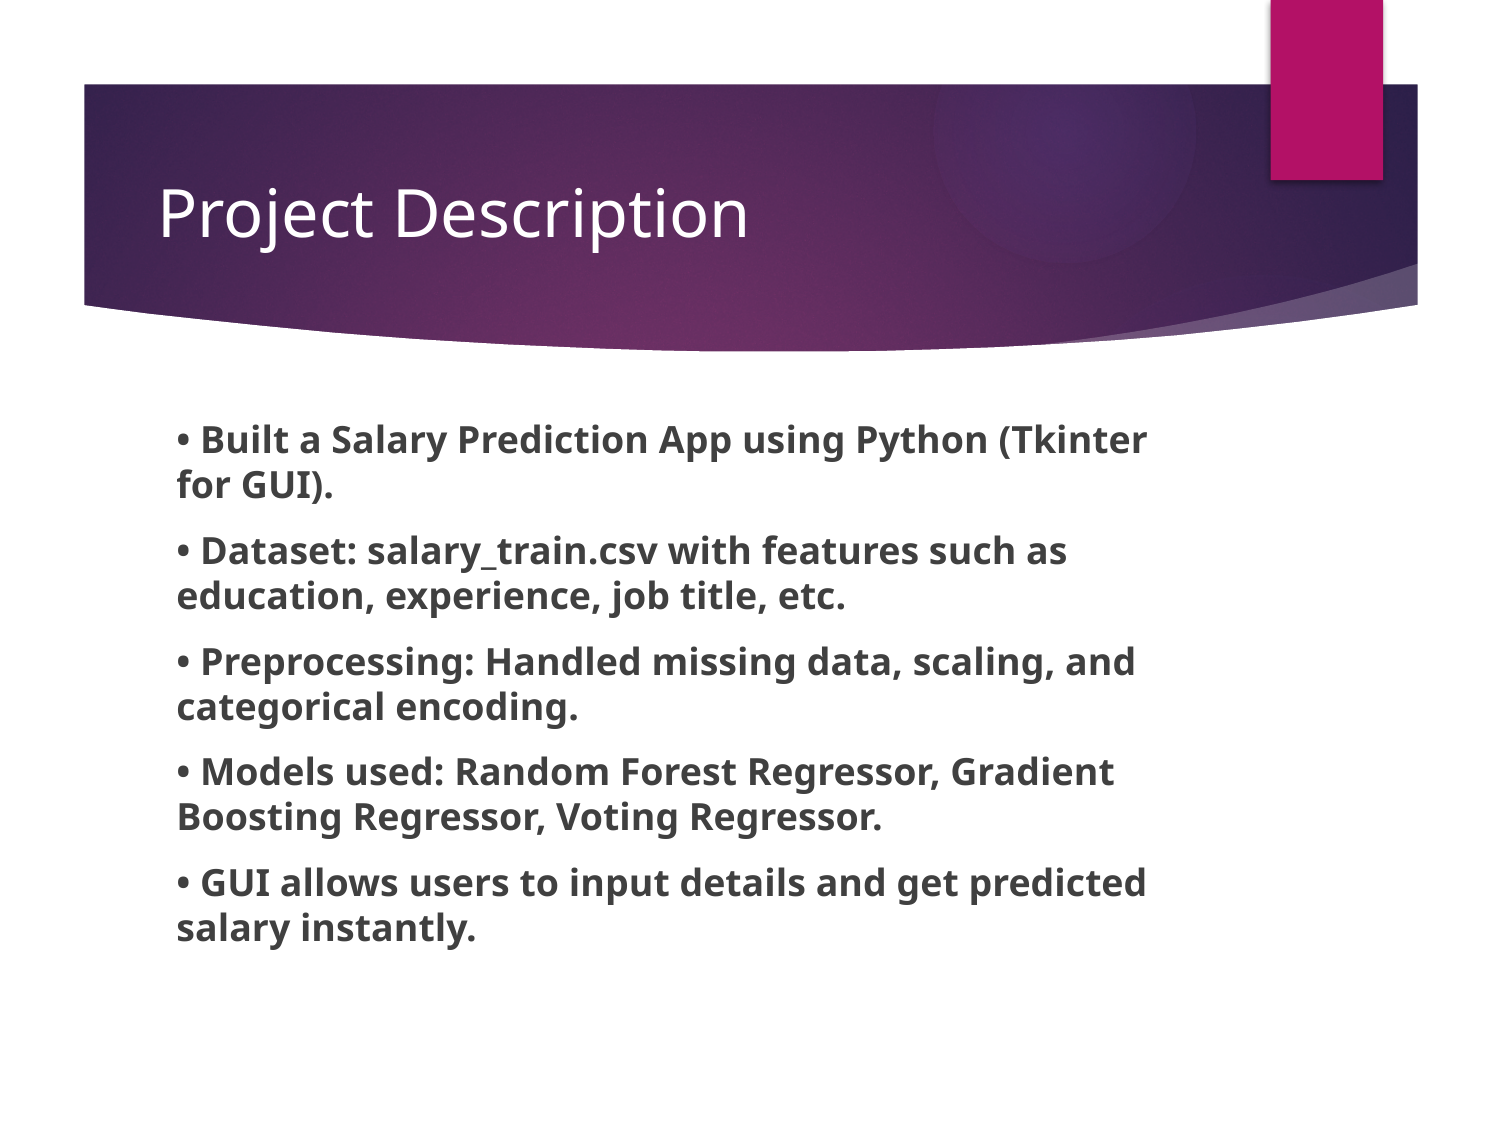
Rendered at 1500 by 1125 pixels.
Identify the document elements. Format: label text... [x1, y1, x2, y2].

title Project Description [142, 152, 1183, 269]
list • Built a Salary Prediction App using Python (Tkinter for GUI). • Dataset: salary_train.csv with features such as education, experience, job title, etc. • Preprocessing: Handled missing data, scaling, and categorical encoding. • Models used: Random Forest Regressor, Gradient Boosting Regressor, Voting Regressor. • GUI allows users to input details and get predicted salary instantly. [161, 408, 1203, 988]
